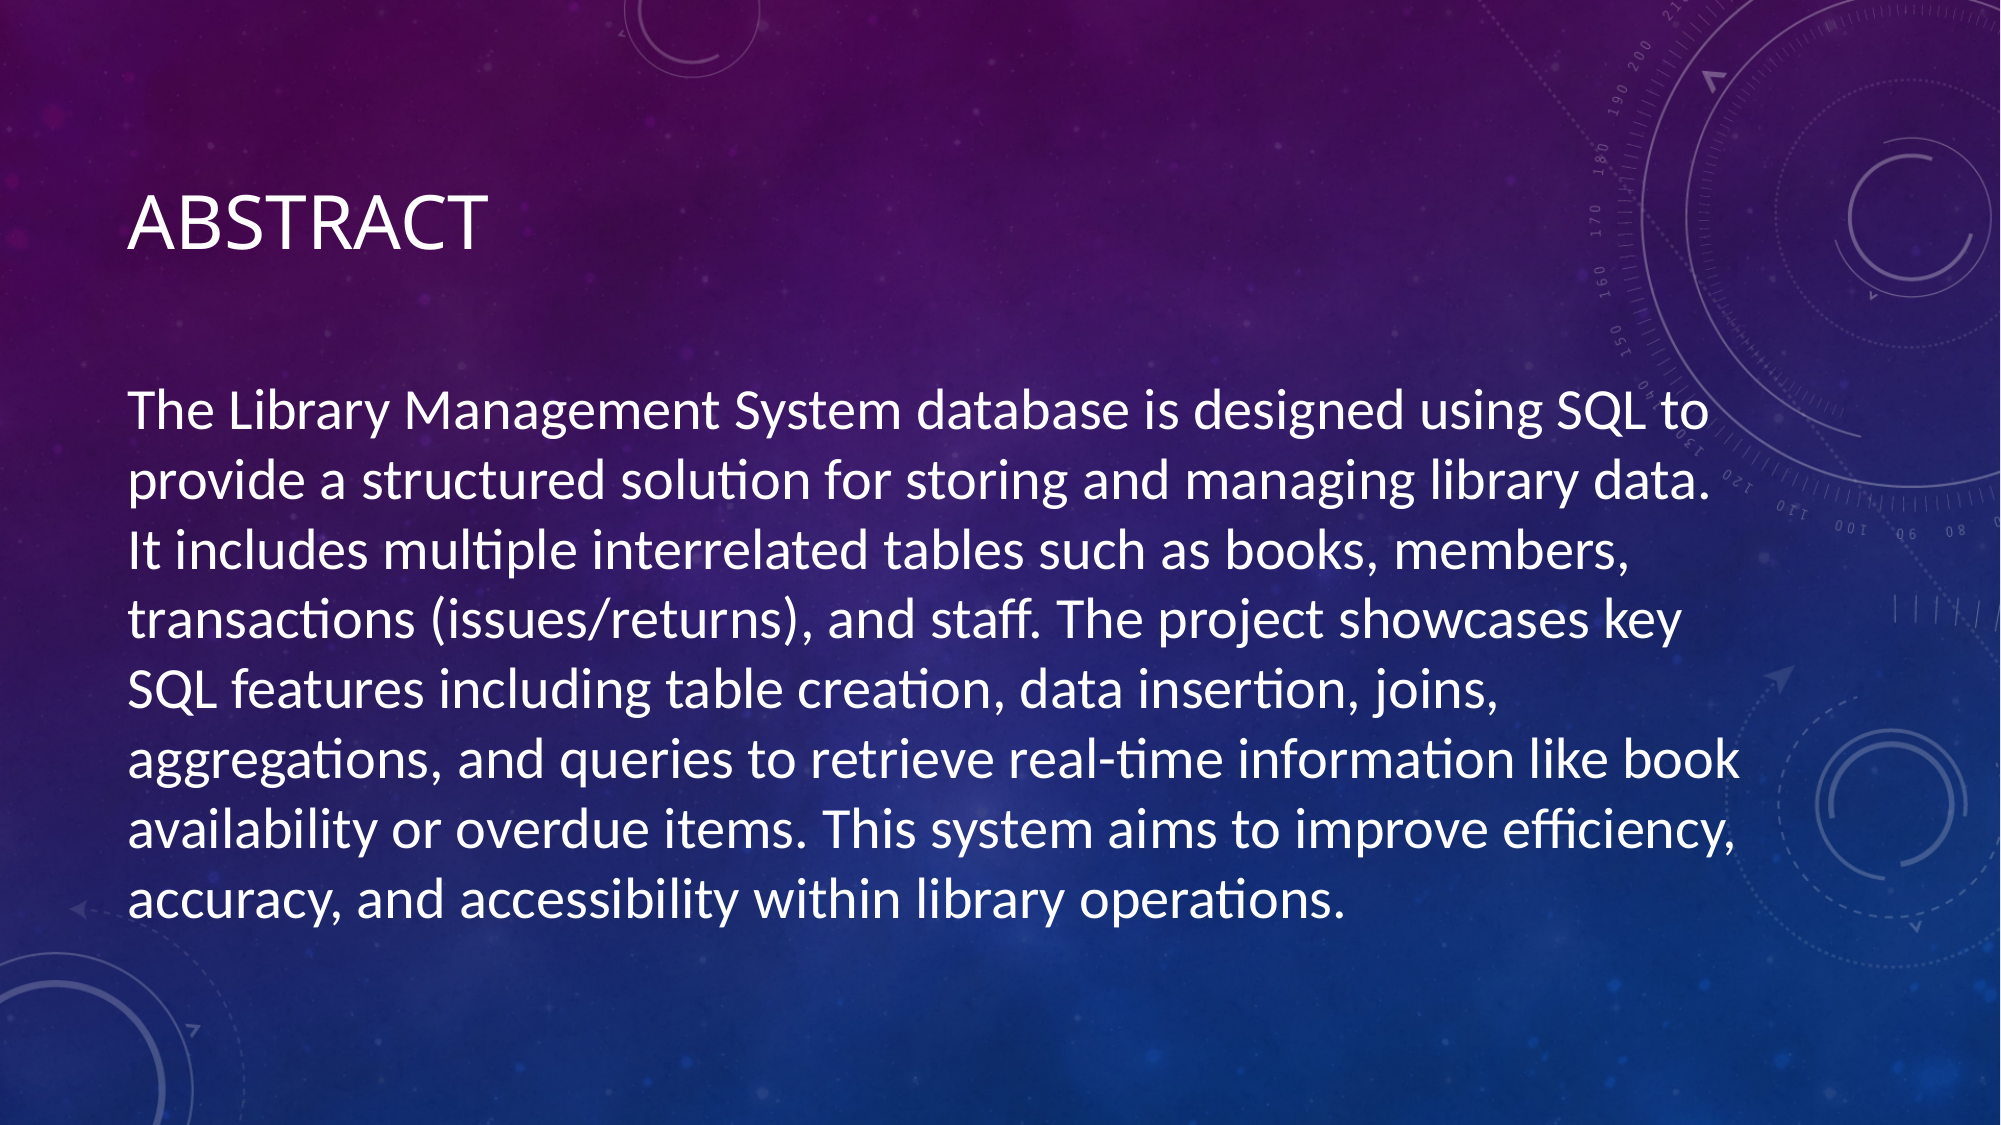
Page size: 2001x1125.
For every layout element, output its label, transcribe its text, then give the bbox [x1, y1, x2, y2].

title abstract [112, 99, 1775, 339]
list The Library Management System database is designed using SQL to provide a structured solution for storing and managing library data. It includes multiple interrelated tables such as books, members, transactions (issues/returns), and staff. The project showcases key SQL features including table creation, data insertion, joins, aggregations, and queries to retrieve real-time information like book availability or overdue items. This system aims to improve efficiency, accuracy, and accessibility within library operations. [112, 351, 1775, 950]
picture [0, 0, 2001, 1125]
